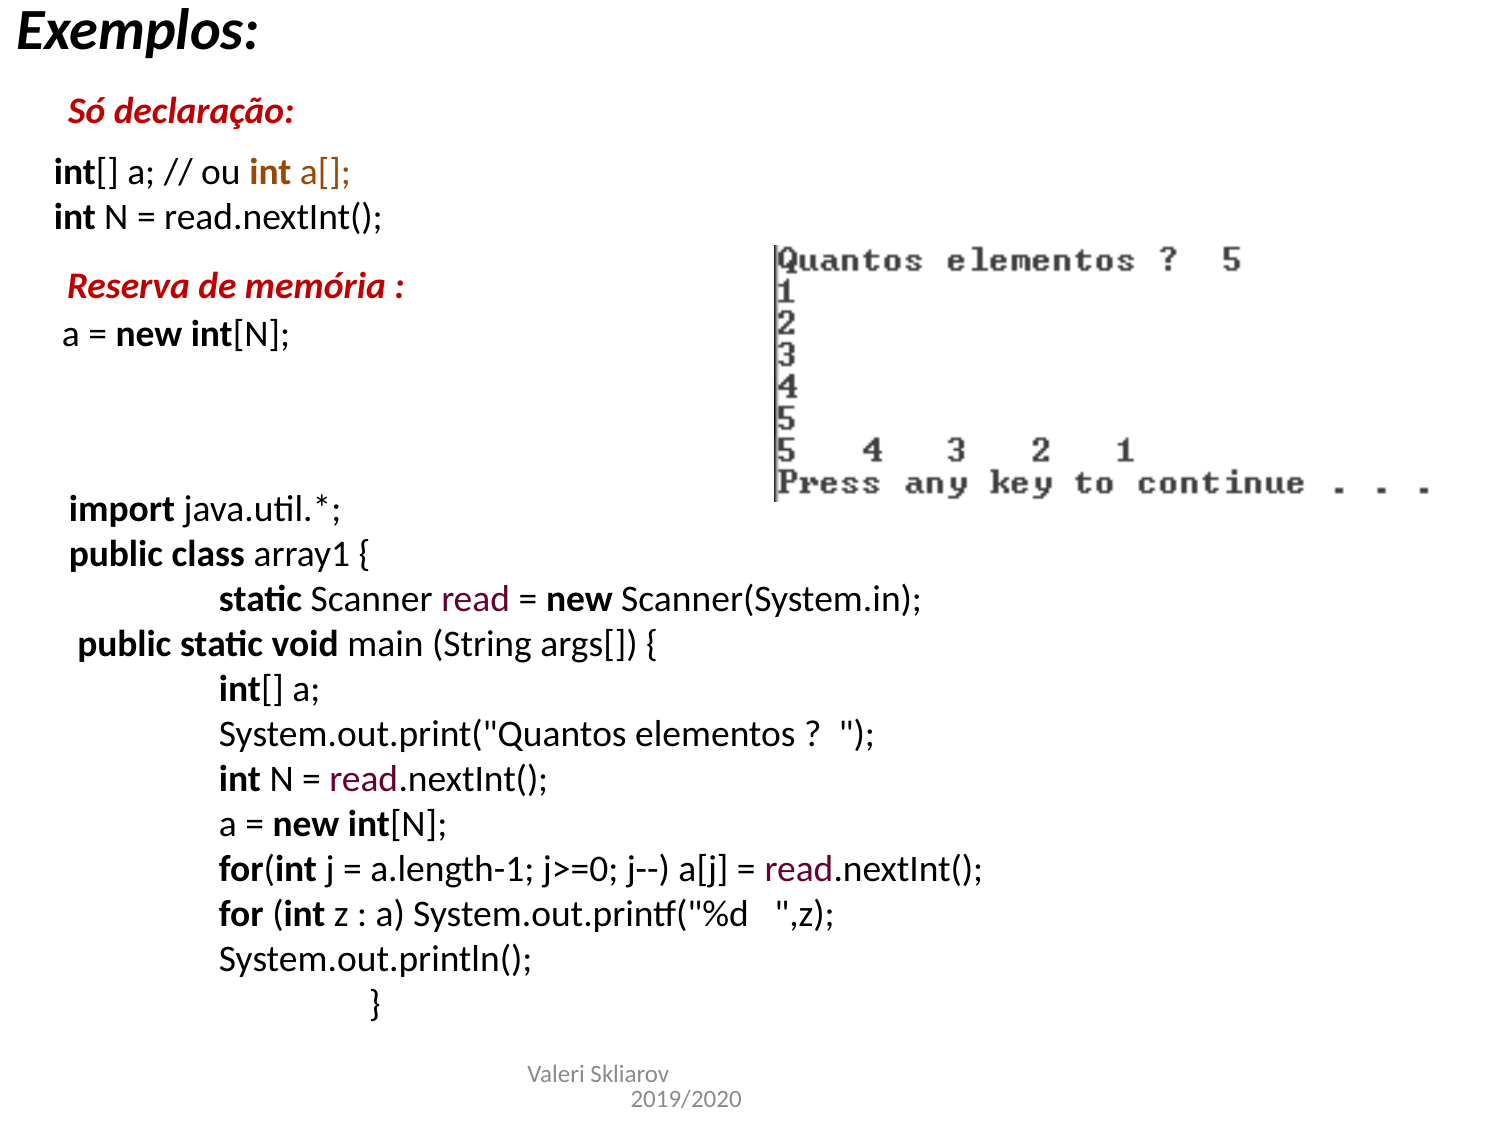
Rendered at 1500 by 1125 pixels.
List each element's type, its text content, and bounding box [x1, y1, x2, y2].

text_box Exemplos: [1, 0, 276, 69]
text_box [49, 245, 1442, 1038]
text_box int[] a; // ou int a[]; int N = read.nextInt(); [39, 139, 399, 245]
footer Valeri Skliarov 2019/2020 [512, 1046, 988, 1103]
text_box Só declaração: [53, 78, 310, 139]
